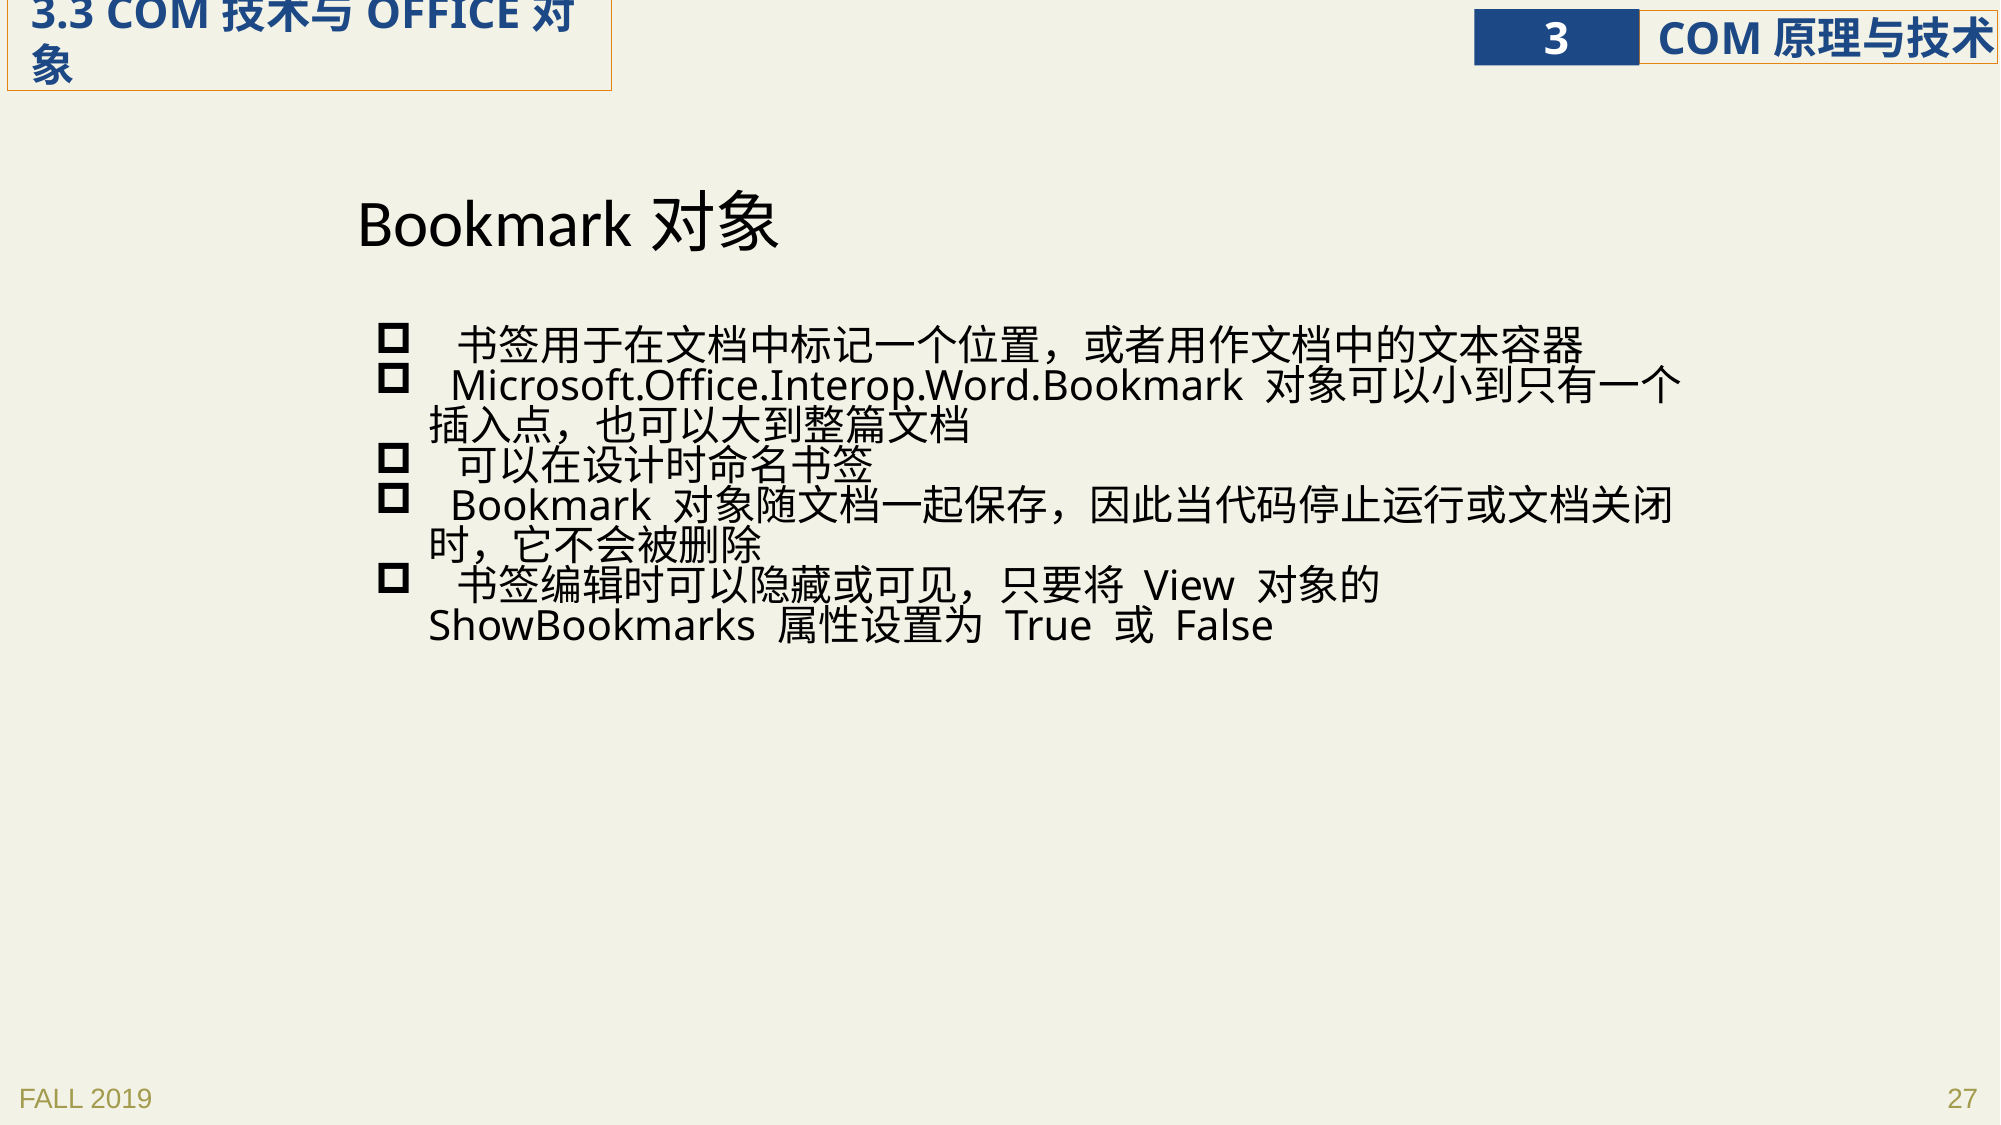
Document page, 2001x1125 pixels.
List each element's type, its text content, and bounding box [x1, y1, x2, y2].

title Bookmark对象 [346, 151, 1214, 288]
list 书签用于在文档中标记一个位置，或者用作文档中的文本容器 Microsoft.Office.Interop.Word.Bookmark 对象可以小到只有一个插入点，也可以大到整篇文档 可以在设计时命名书签 Bookmark 对象随文档一起保存，因此当代码停止运行或文档关闭时，它不会被删除 书签编辑时可以隐藏或可见，只要将 View 对象的 ShowBookmarks 属性设置为 True 或 False [346, 323, 1701, 1032]
